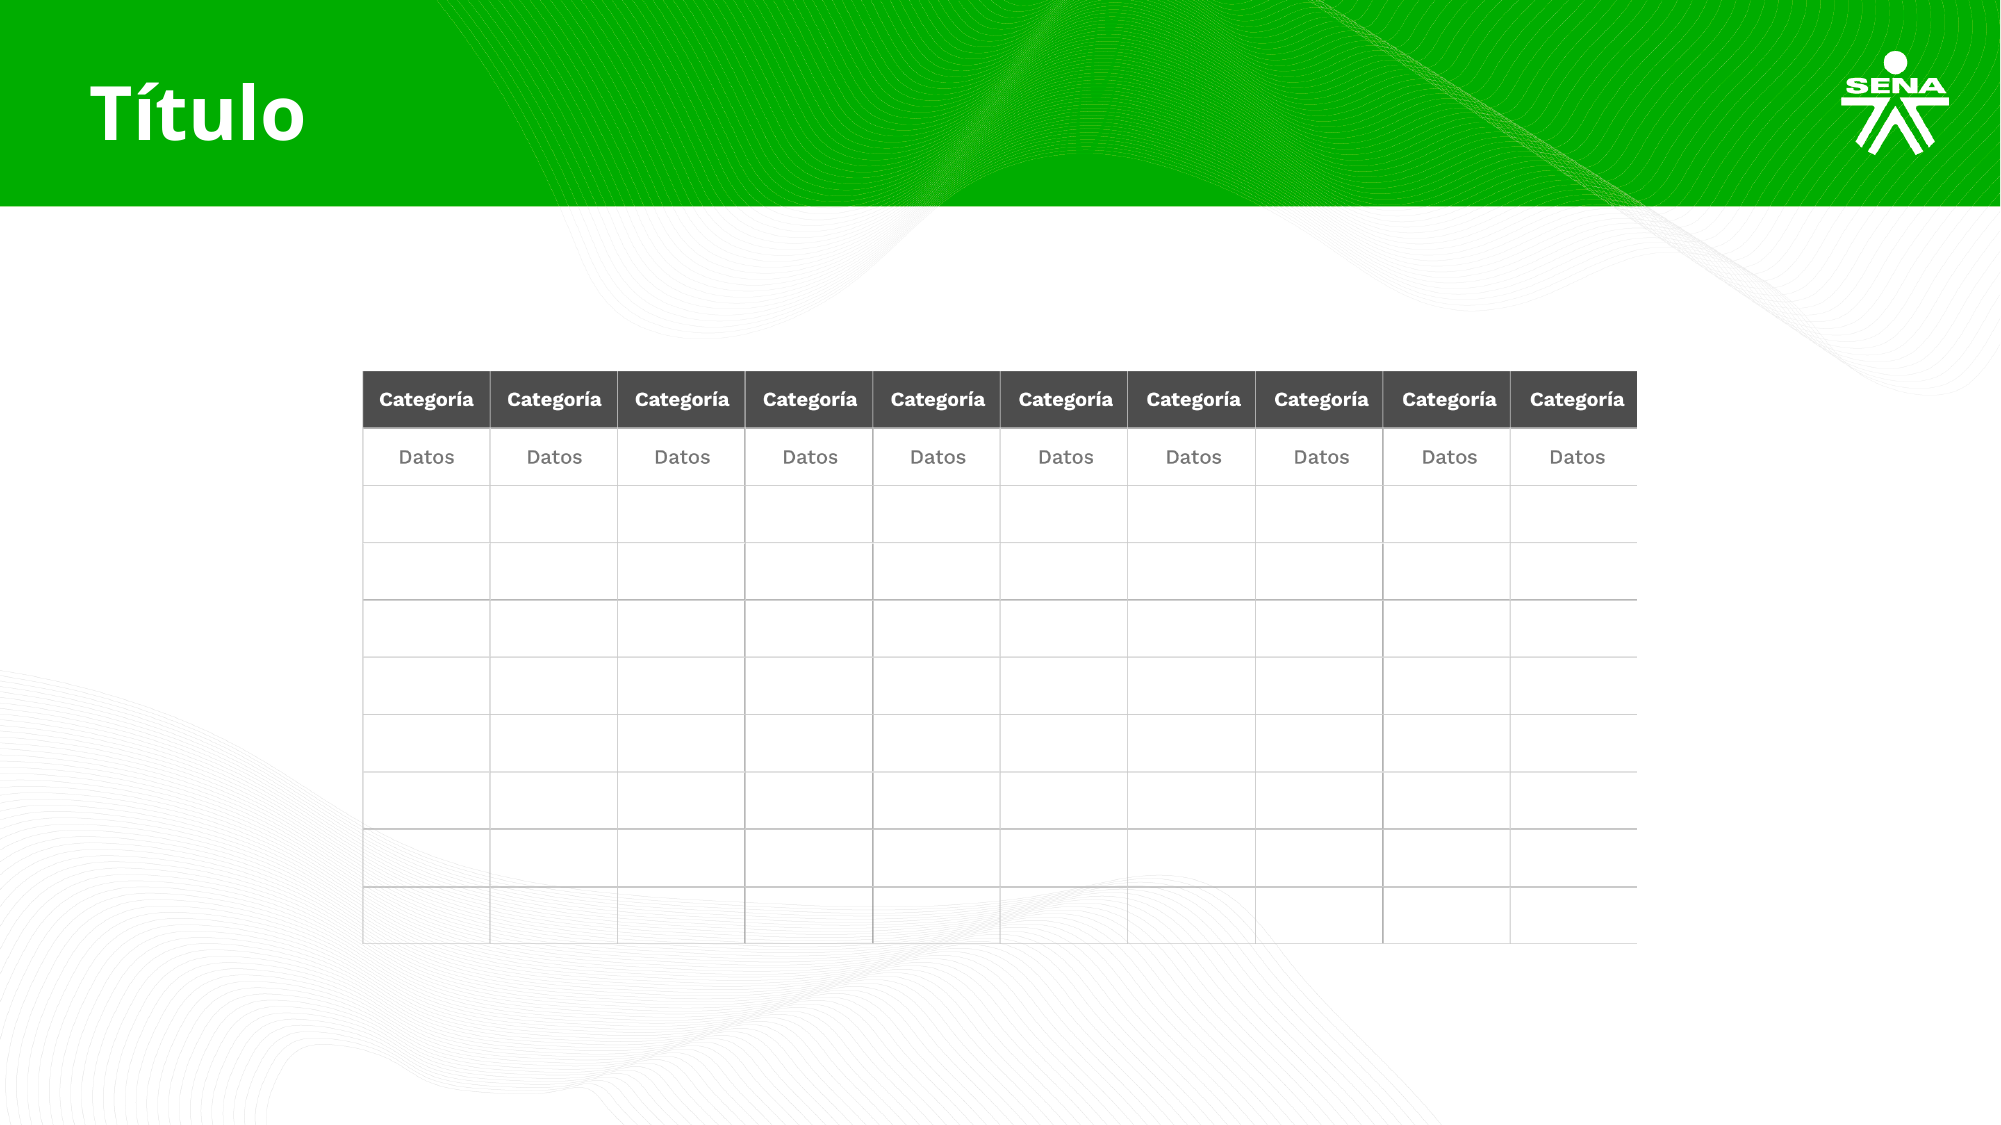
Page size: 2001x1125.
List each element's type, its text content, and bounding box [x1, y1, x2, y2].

text_box Título [74, 68, 1685, 155]
picture [0, 0, 2001, 1125]
